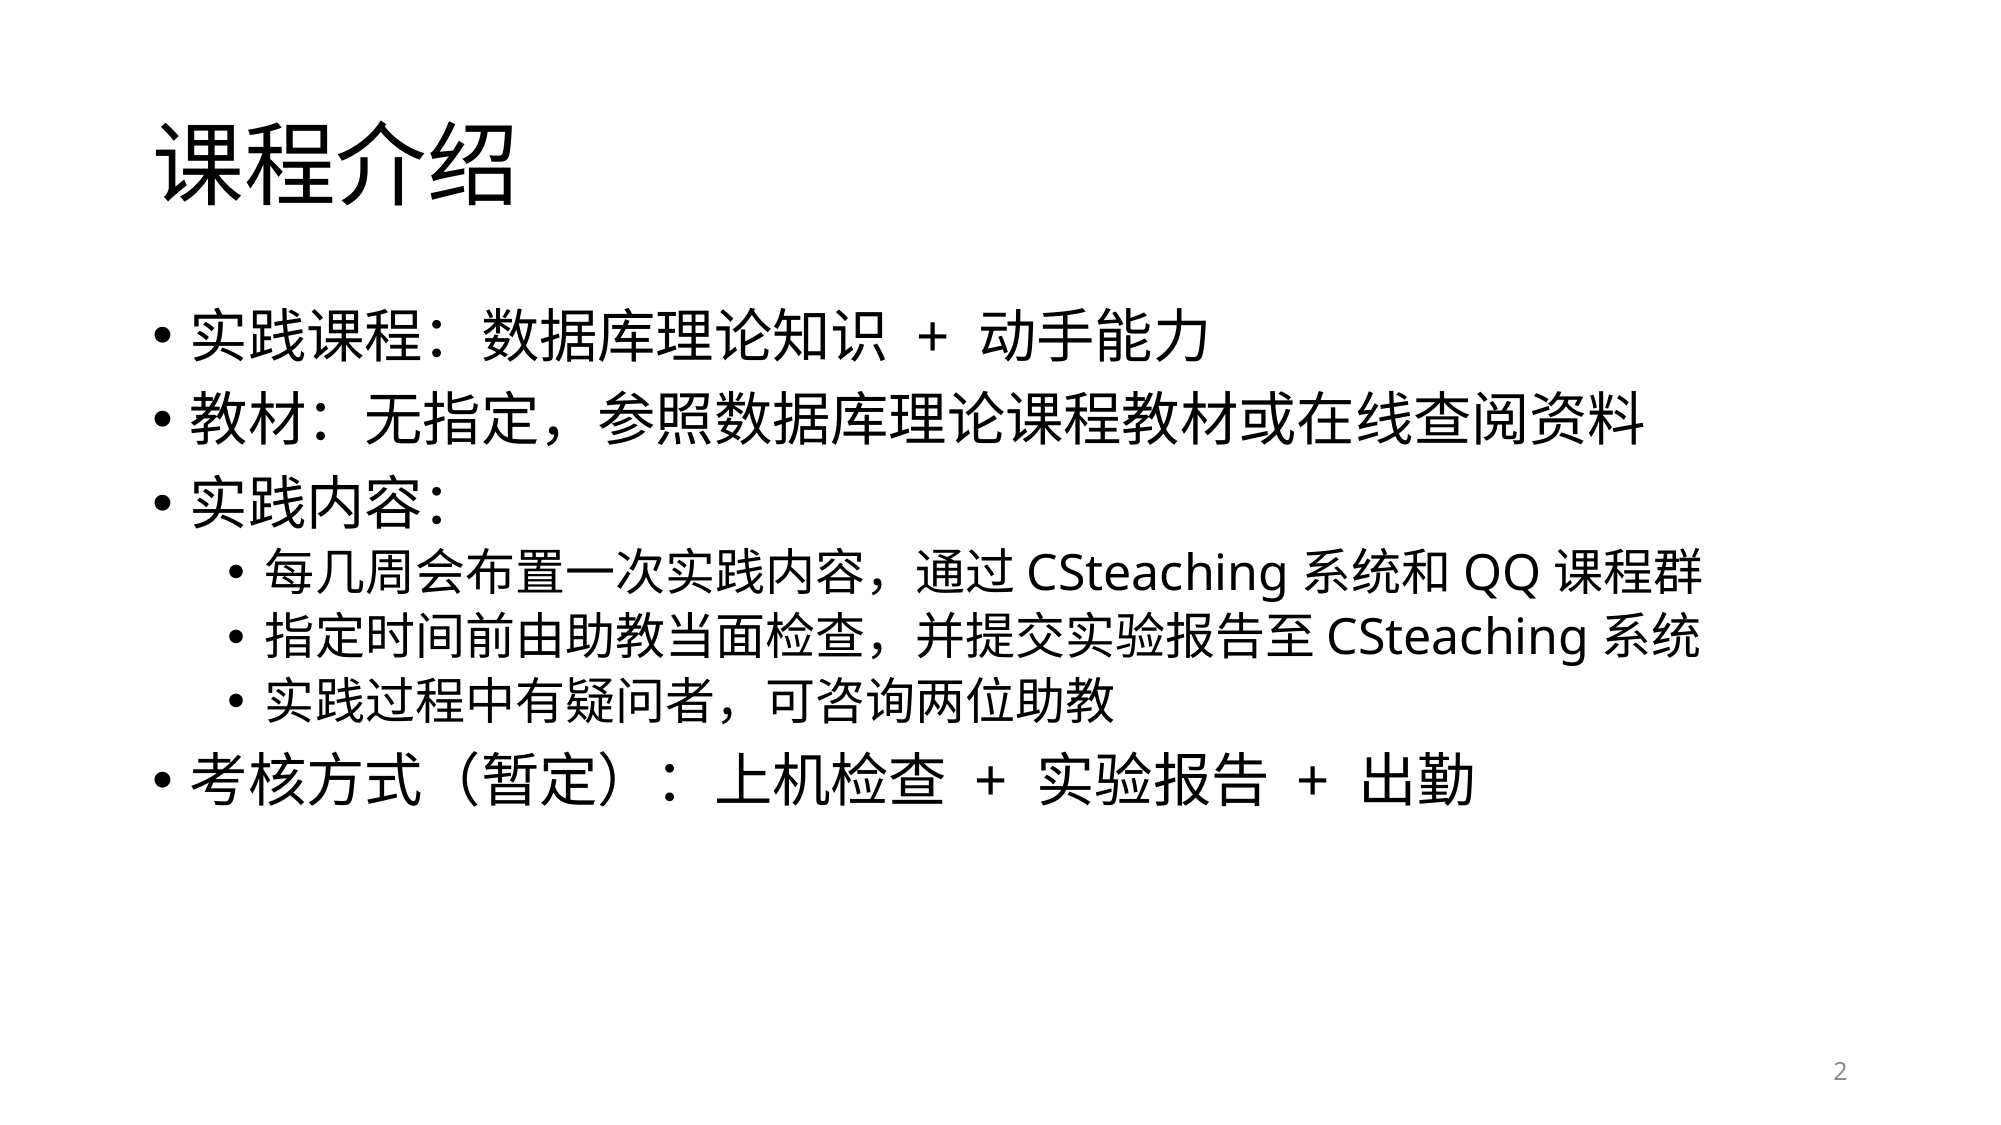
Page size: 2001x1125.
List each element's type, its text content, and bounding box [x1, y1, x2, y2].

slide_number 2 [1412, 1042, 1863, 1103]
list 实践课程：数据库理论知识 + 动手能力 教材：无指定，参照数据库理论课程教材或在线查阅资料 实践内容： 每几周会布置一次实践内容，通过CSteaching系统和QQ课程群 指定时间前由助教当面检查，并提交实验报告至CSteaching系统 实践过程中有疑问者，可咨询两位助教 考核方式（暂定）：上机检查 + 实验报告 + 出勤 [137, 299, 1863, 1014]
title 课程介绍 [137, 59, 1863, 278]
